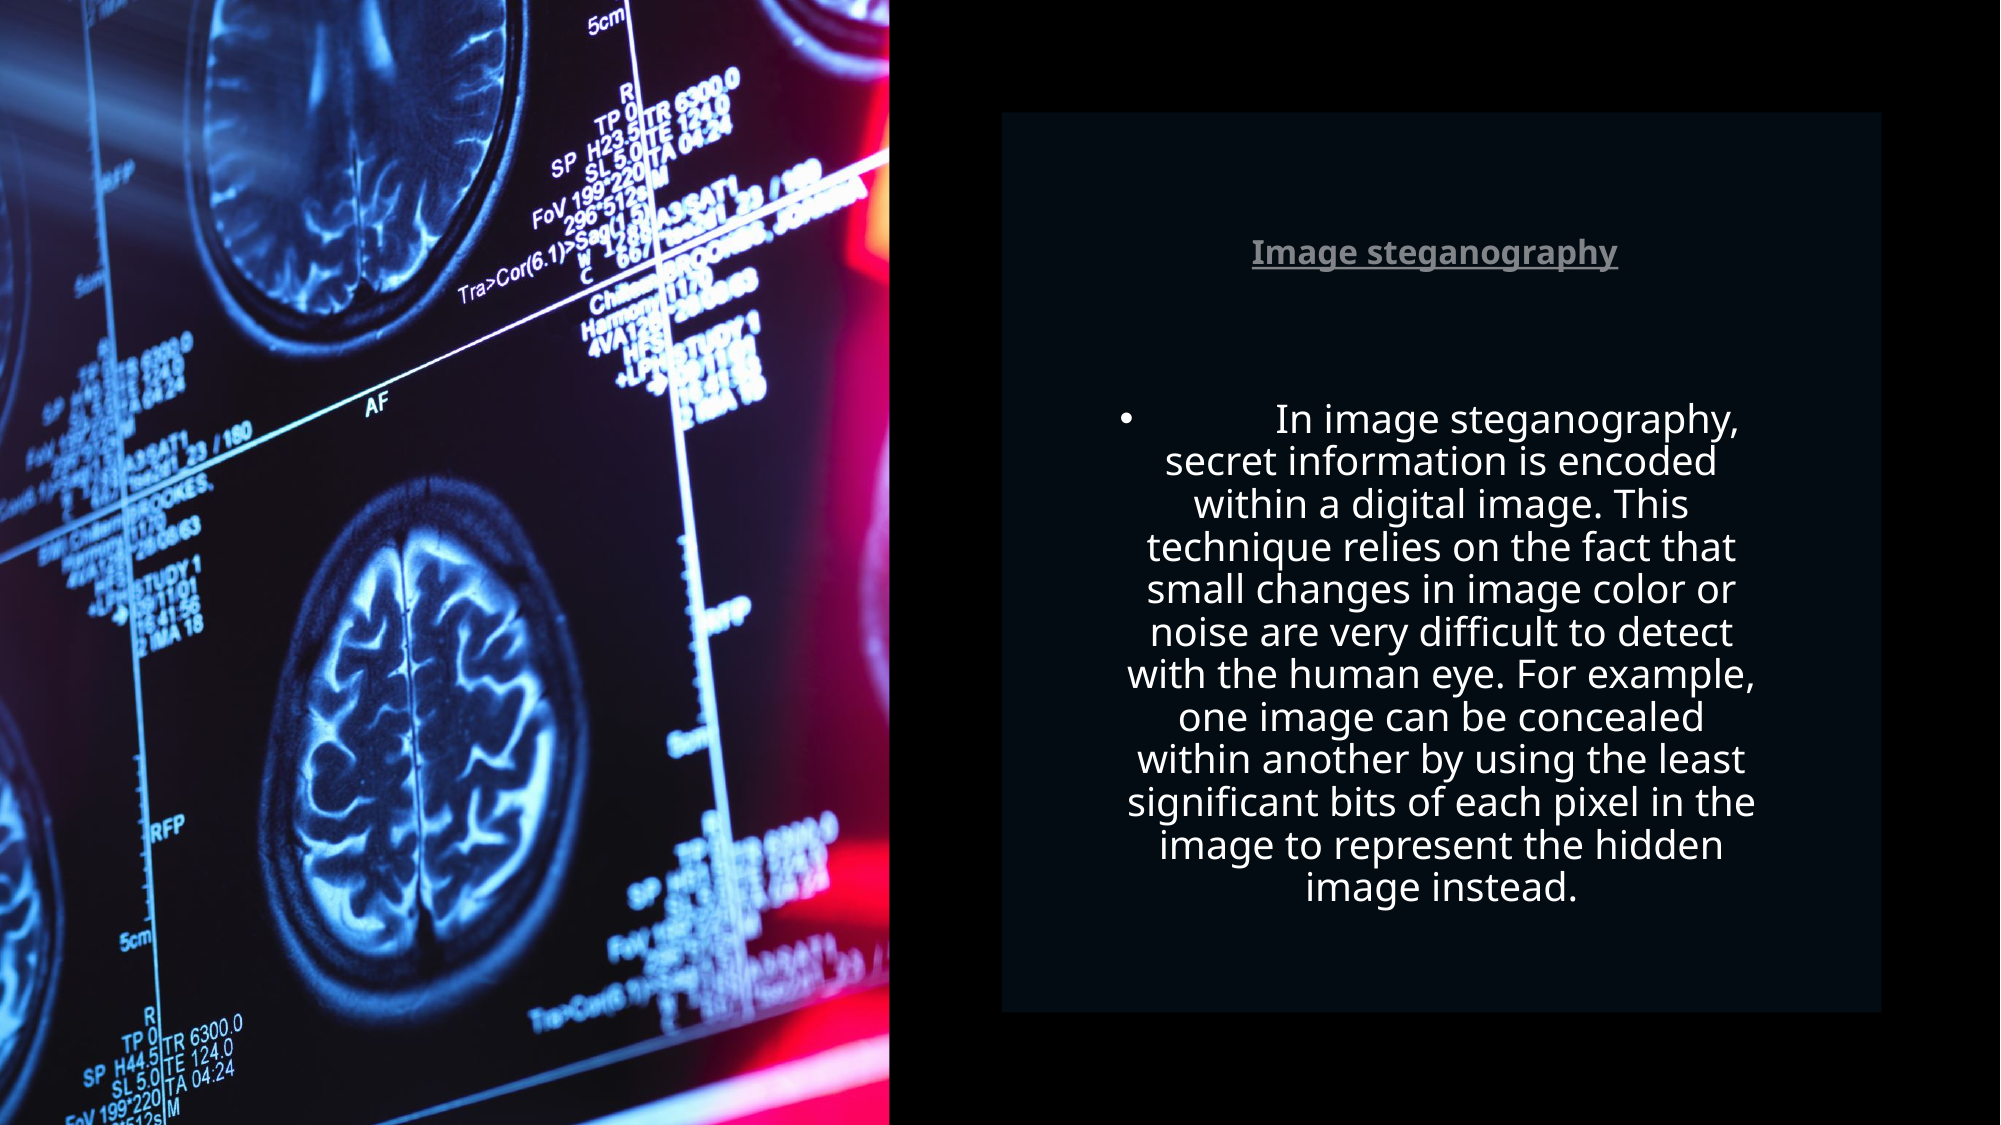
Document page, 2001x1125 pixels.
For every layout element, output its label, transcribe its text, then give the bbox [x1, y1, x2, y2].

text_box [1000, 111, 1883, 1014]
picture [0, 0, 891, 1125]
text_box Image steganography [1089, 181, 1781, 328]
text_box In image steganography, secret information is encoded within a digital image. This technique relies on the fact that small changes in image color or noise are very difficult to detect with the human eye. For example, one image can be concealed within another by using the least significant bits of each pixel in the image to represent the hidden image instead. [1102, 391, 1781, 944]
text_box [891, 0, 2000, 1125]
